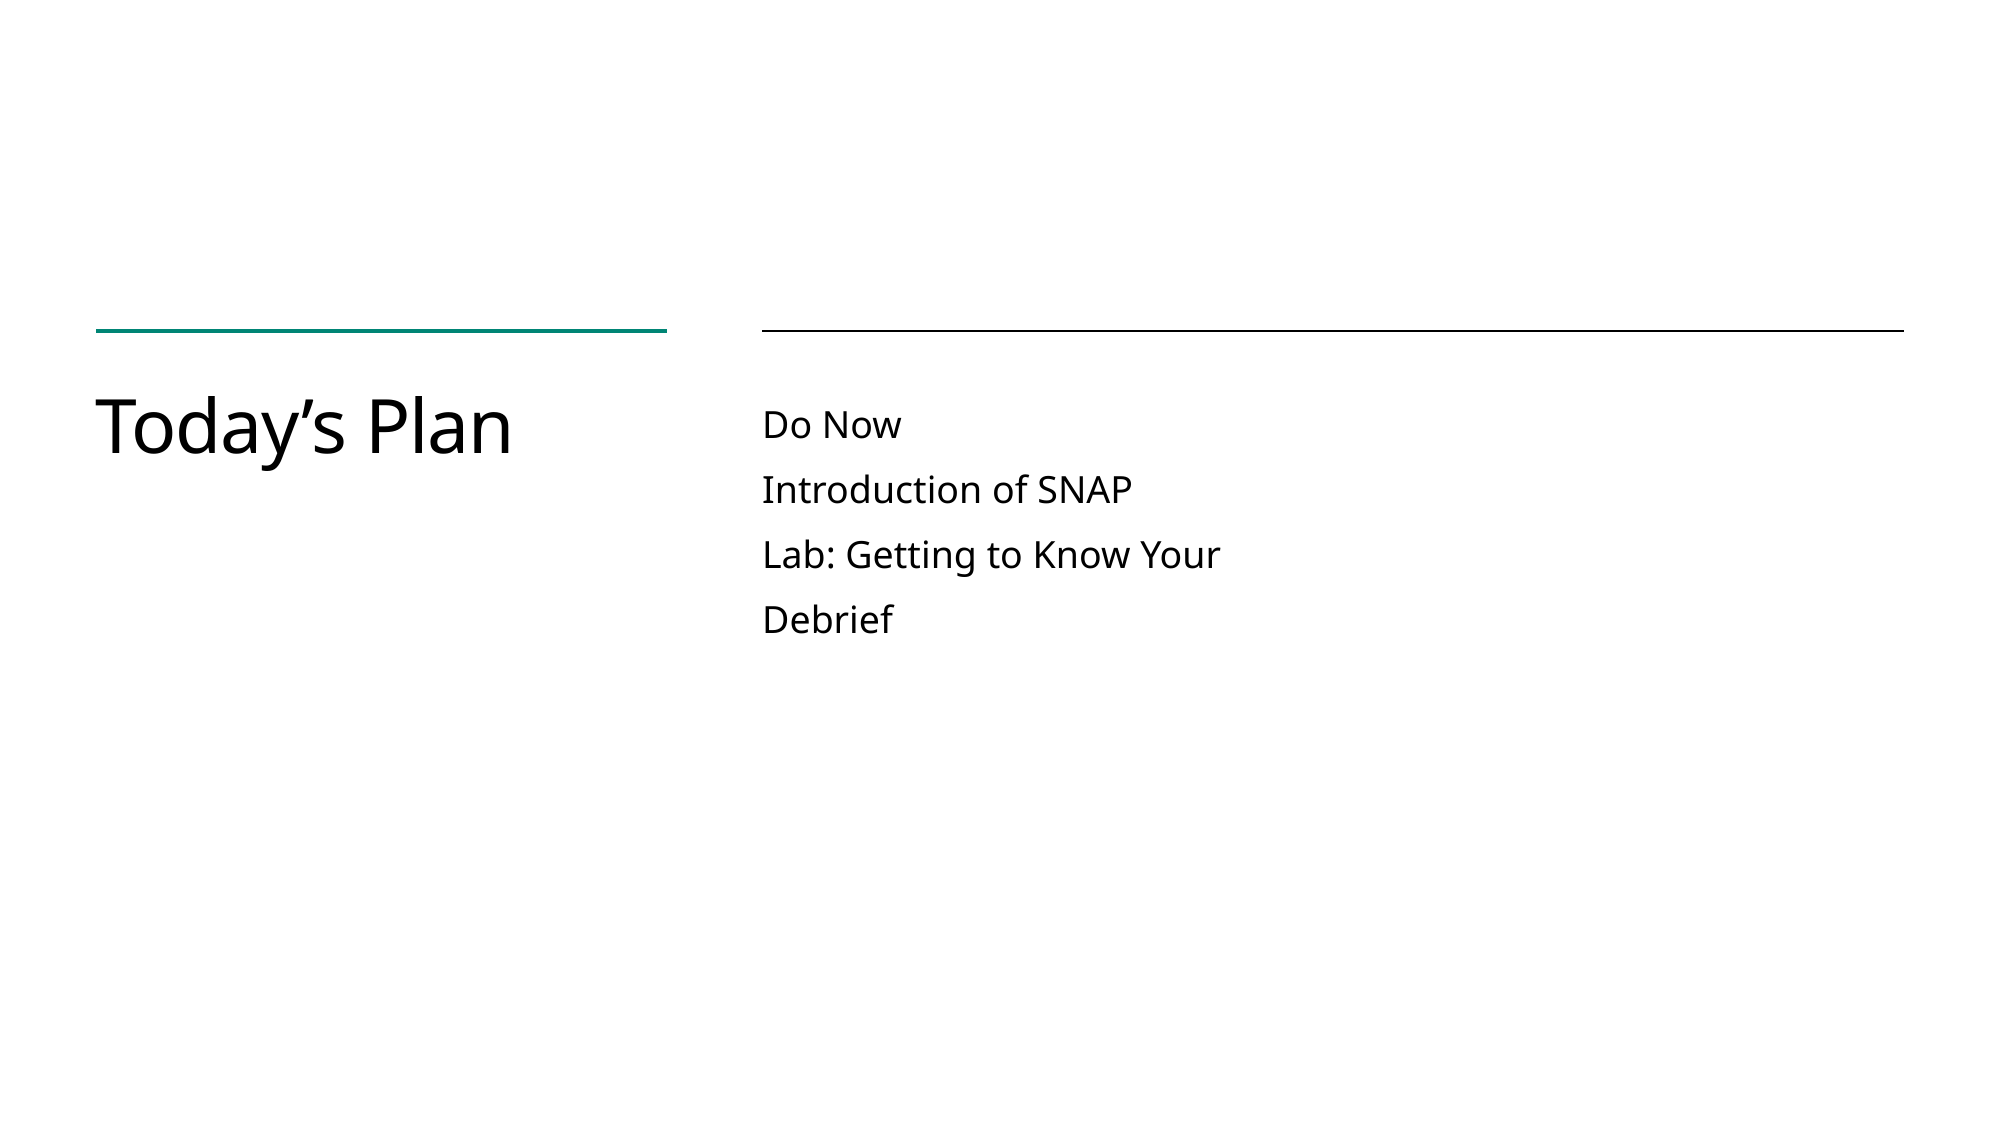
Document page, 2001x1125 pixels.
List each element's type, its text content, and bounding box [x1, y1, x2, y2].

list Do Now Introduction of SNAP Lab: Getting to Know Your Debrief [762, 401, 1905, 649]
title Today’s Plan [95, 378, 665, 470]
